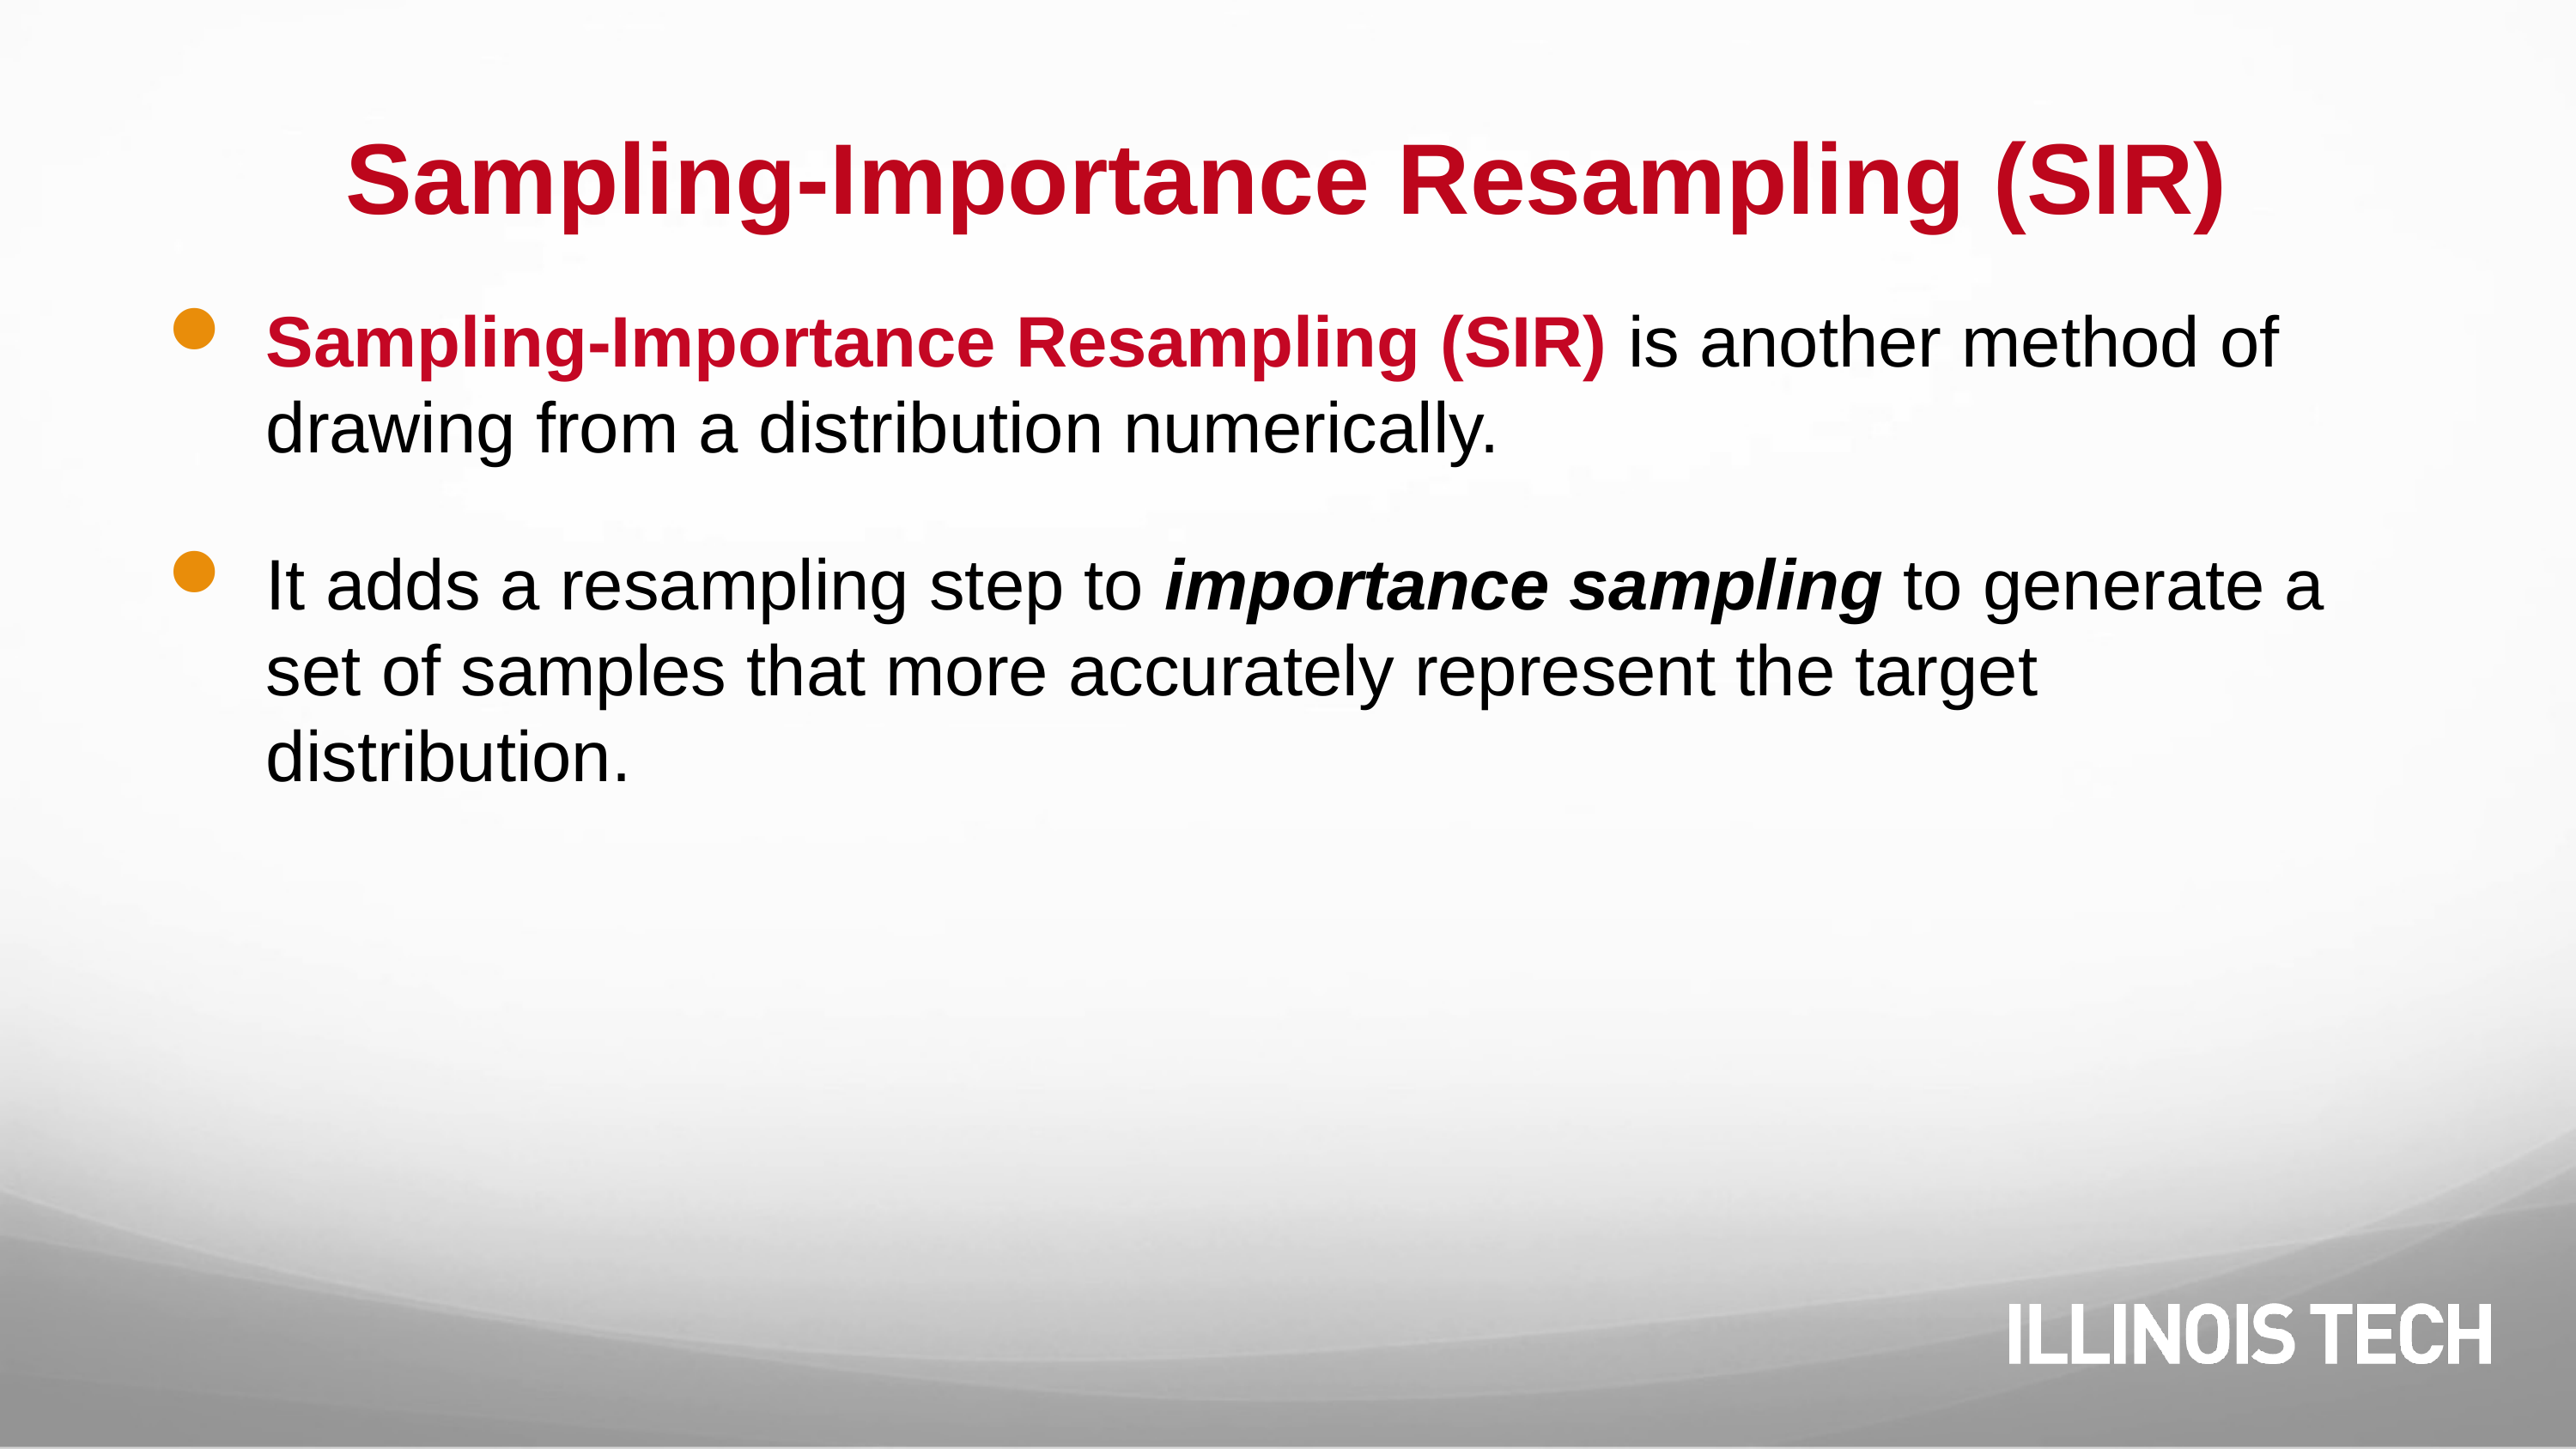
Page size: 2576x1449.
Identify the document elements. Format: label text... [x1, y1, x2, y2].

list Sampling-Importance Resampling (SIR) is another method of drawing from a distribution numerically. It adds a resampling step to importance sampling to generate a set of samples that more accurately represent the target distribution. [155, 288, 2421, 1259]
picture [0, 0, 2576, 1449]
title Sampling-Importance Resampling (SIR) [155, 22, 2421, 241]
